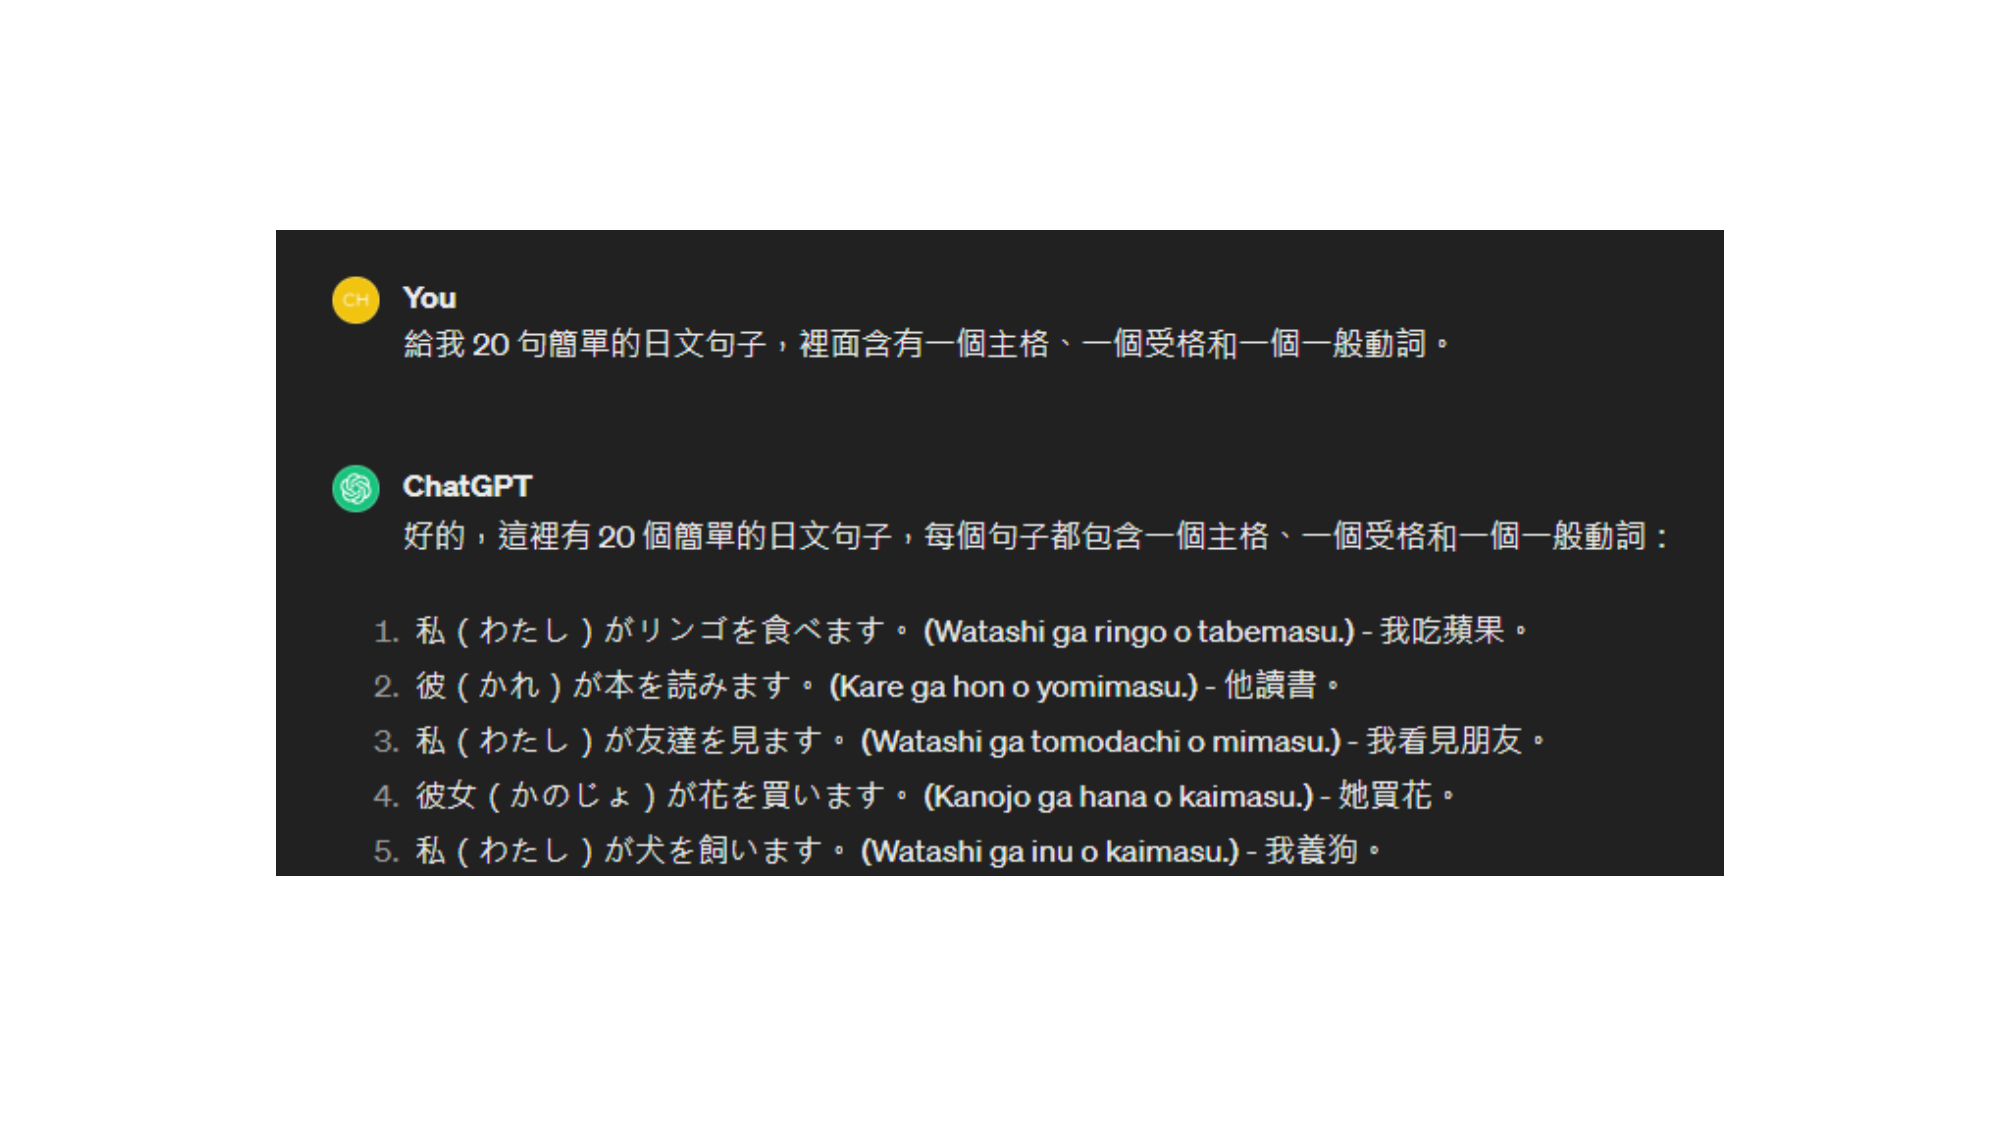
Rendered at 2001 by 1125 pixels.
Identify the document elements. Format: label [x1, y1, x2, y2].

picture [276, 229, 1724, 876]
